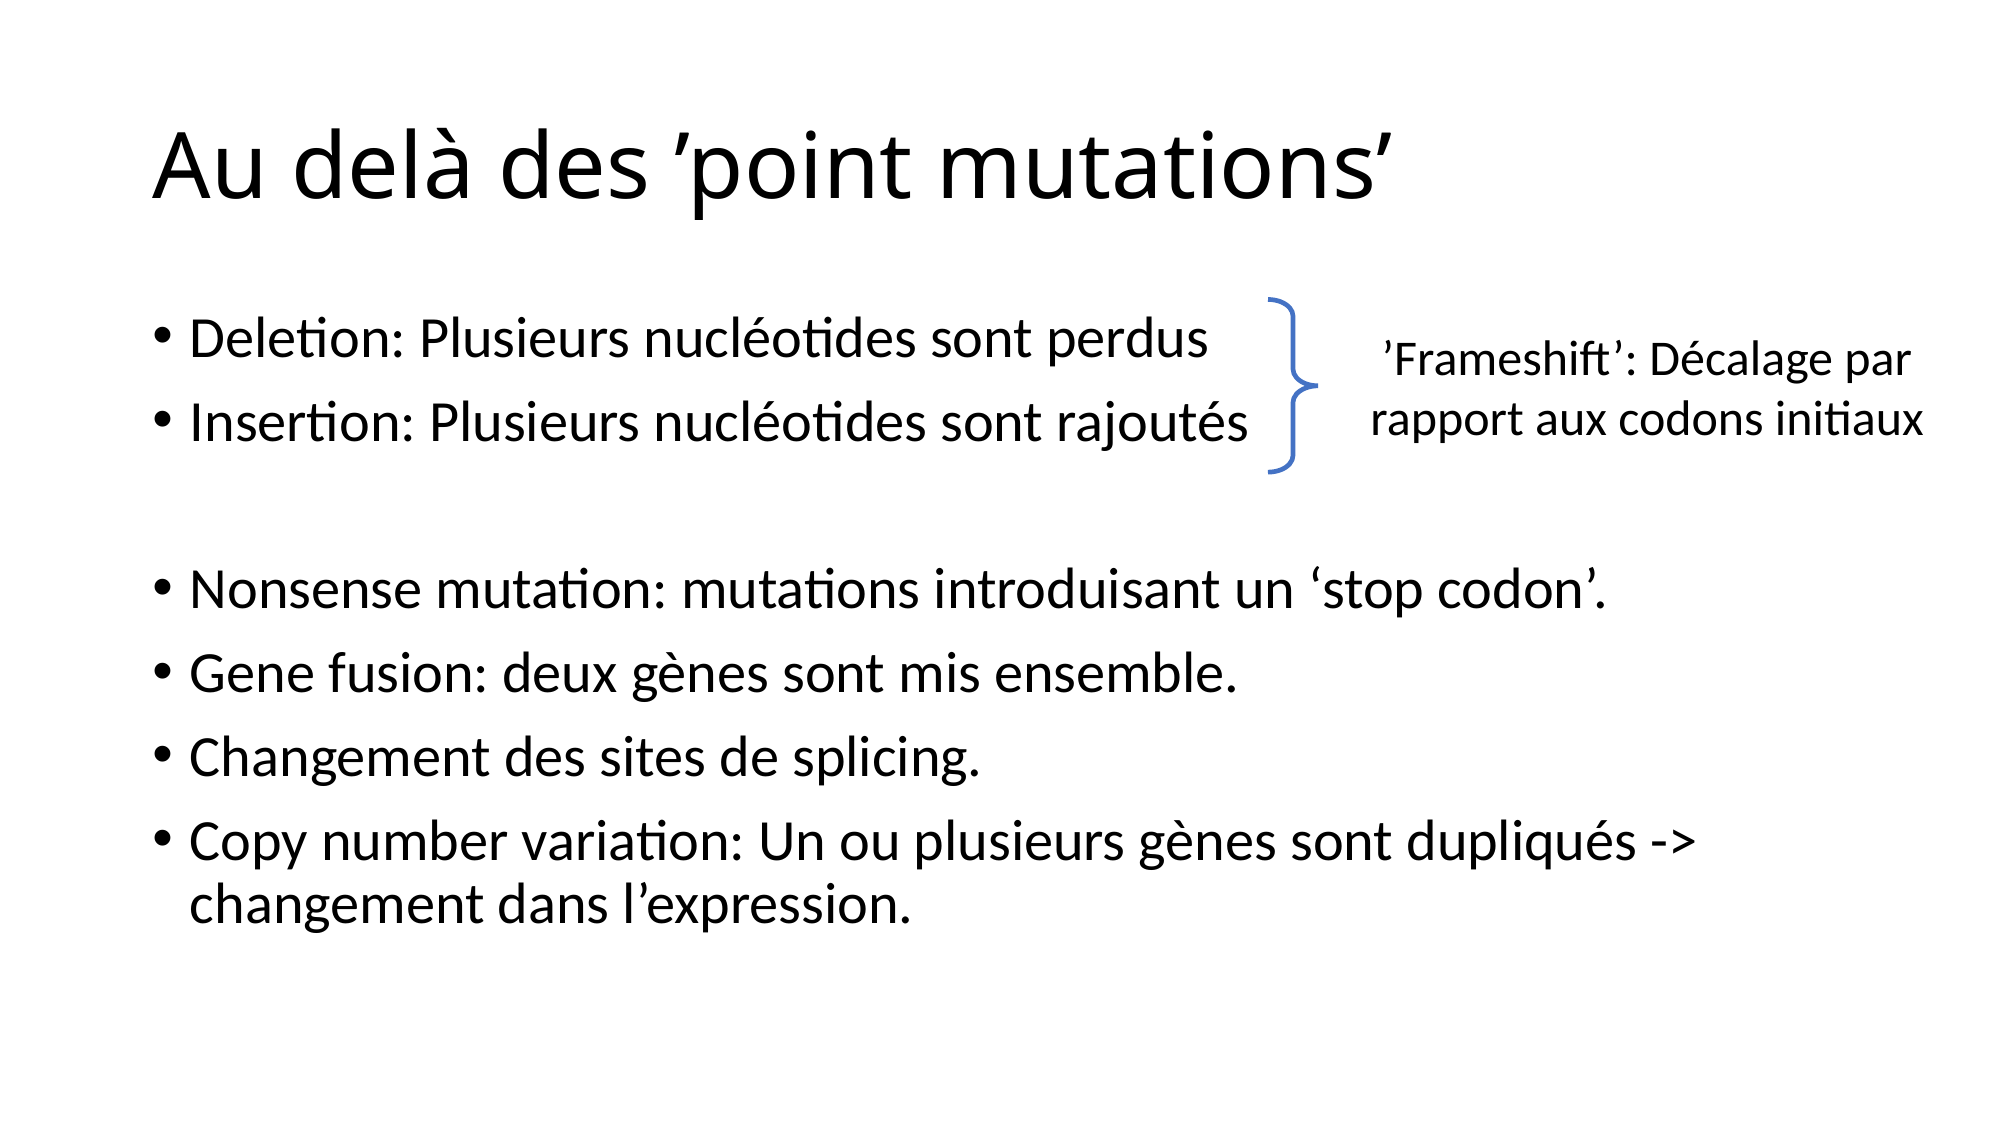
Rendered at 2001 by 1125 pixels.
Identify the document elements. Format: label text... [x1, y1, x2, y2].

list Deletion: Plusieurs nucléotides sont perdus Insertion: Plusieurs nucléotides sont rajoutés Nonsense mutation: mutations introduisant un ‘stop codon’. Gene fusion: deux gènes sont mis ensemble. Changement des sites de splicing. Copy number variation: Un ou plusieurs gènes sont dupliqués -> changement dans l’expression. [137, 299, 1863, 1014]
title Au delà des ’point mutations’ [137, 59, 1863, 278]
text_box ’Frameshift’: Décalage par rapport aux codons initiaux [1337, 317, 1957, 453]
text_box [1267, 298, 1319, 473]
